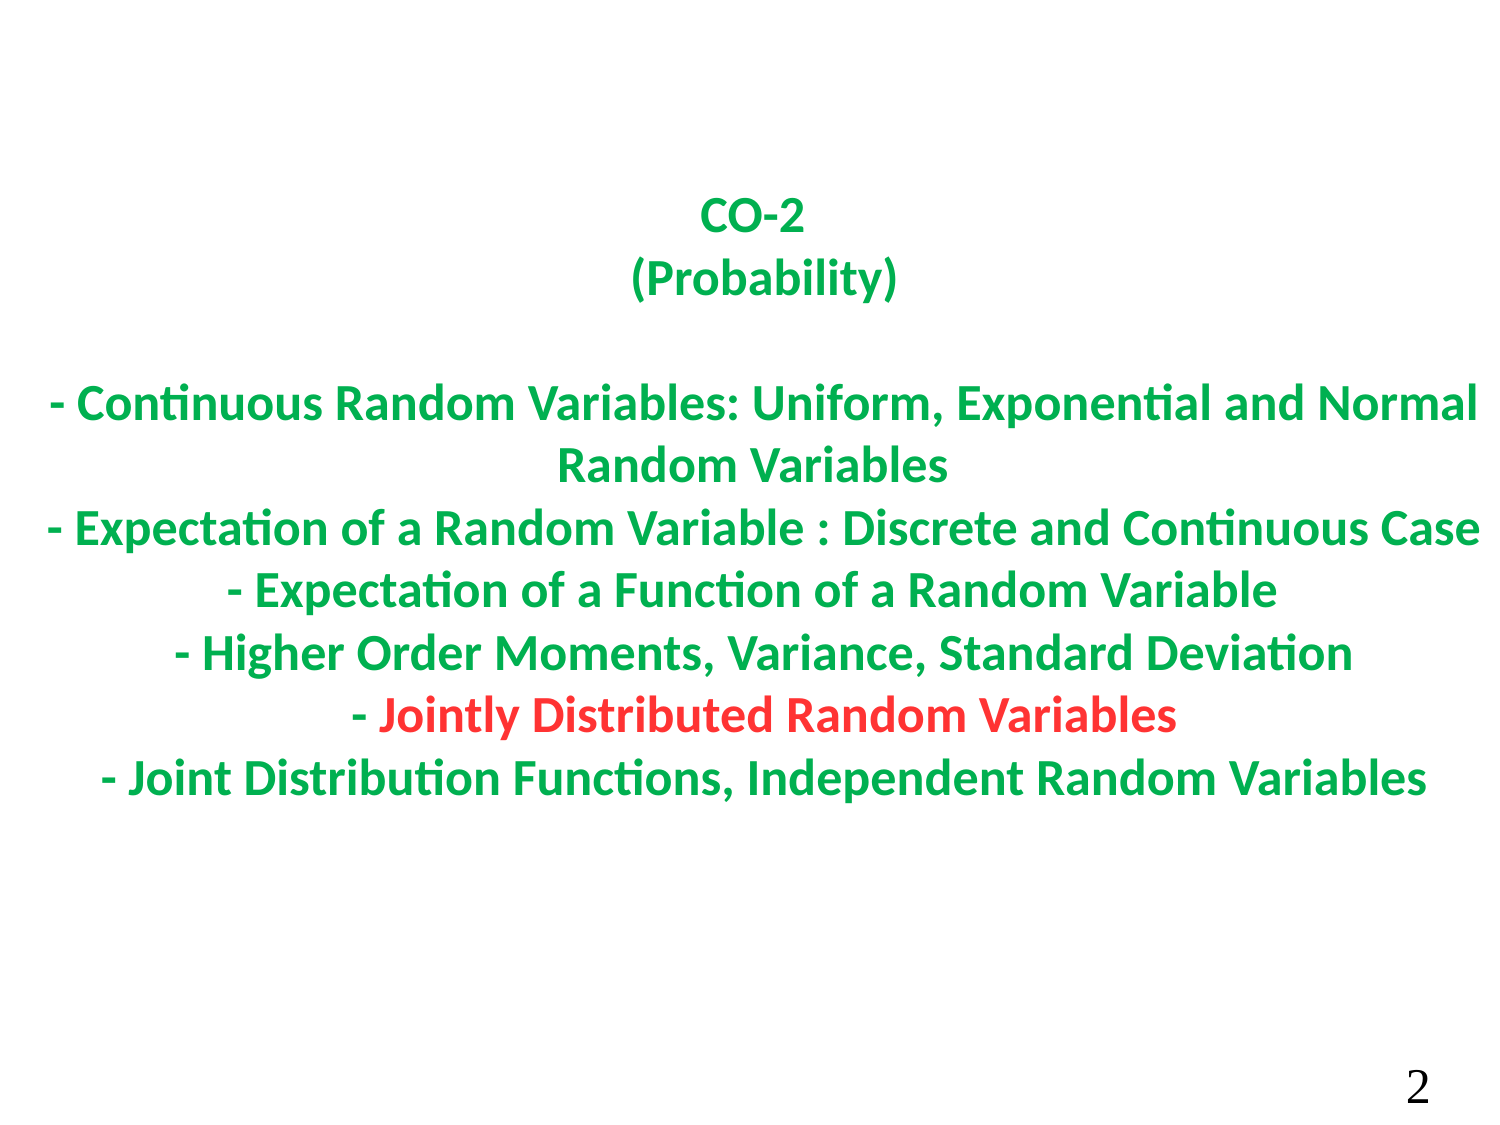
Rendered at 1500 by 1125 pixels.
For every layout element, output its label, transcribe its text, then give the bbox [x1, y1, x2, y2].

title CO-2 (Probability) - Continuous Random Variables: Uniform, Exponential and Normal Random Variables - Expectation of a Random Variable : Discrete and Continuous Case - Expectation of a Function of a Random Variable - Higher Order Moments, Variance, Standard Deviation - Jointly Distributed Random Variables - Joint Distribution Functions, Independent Random Variables [29, 115, 1500, 934]
text_box 2 [1391, 1045, 1481, 1103]
